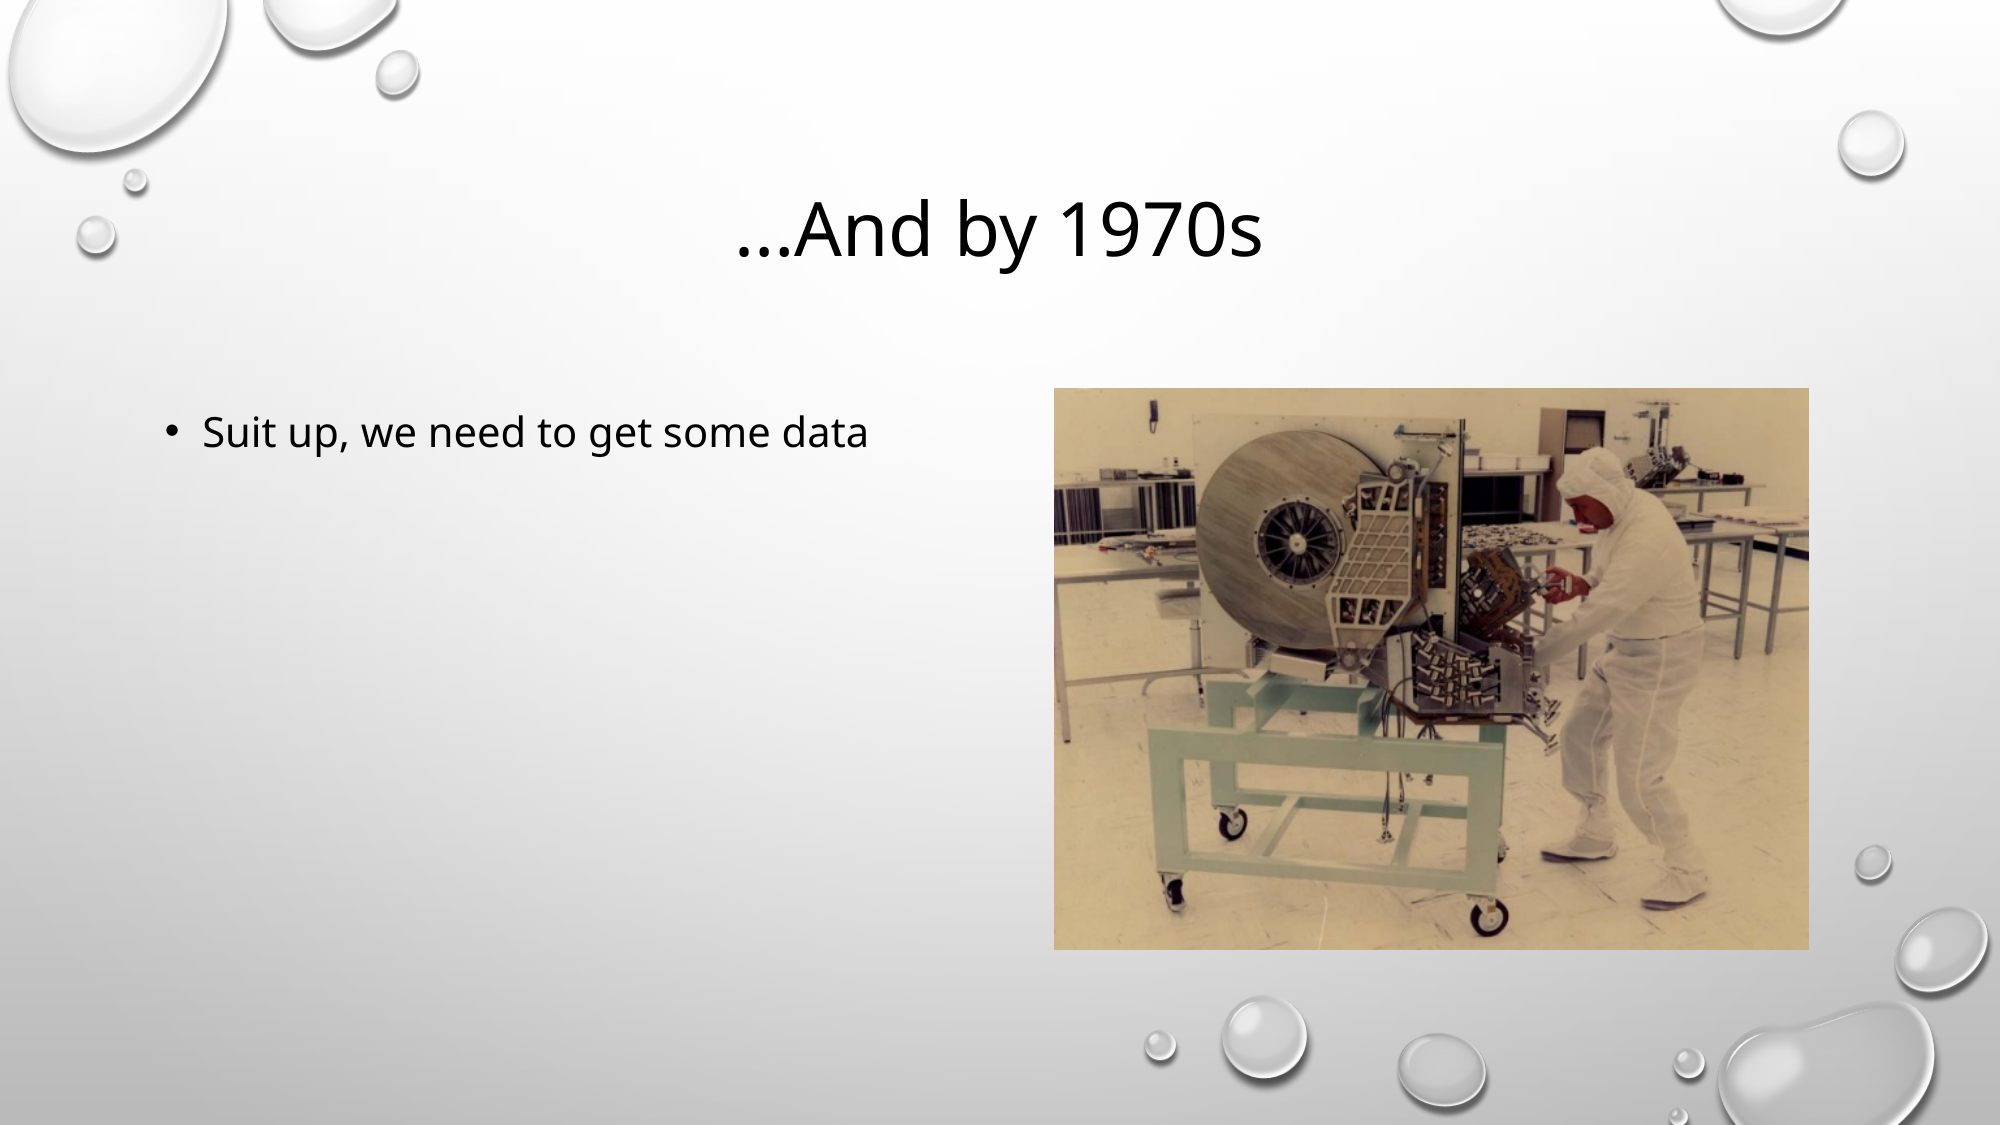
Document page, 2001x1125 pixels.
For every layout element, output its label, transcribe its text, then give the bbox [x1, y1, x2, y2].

list Suit up, we need to get some data [149, 388, 988, 950]
picture [0, 0, 2000, 1125]
title And by 1970s… [149, 101, 1851, 364]
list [1053, 387, 1809, 951]
